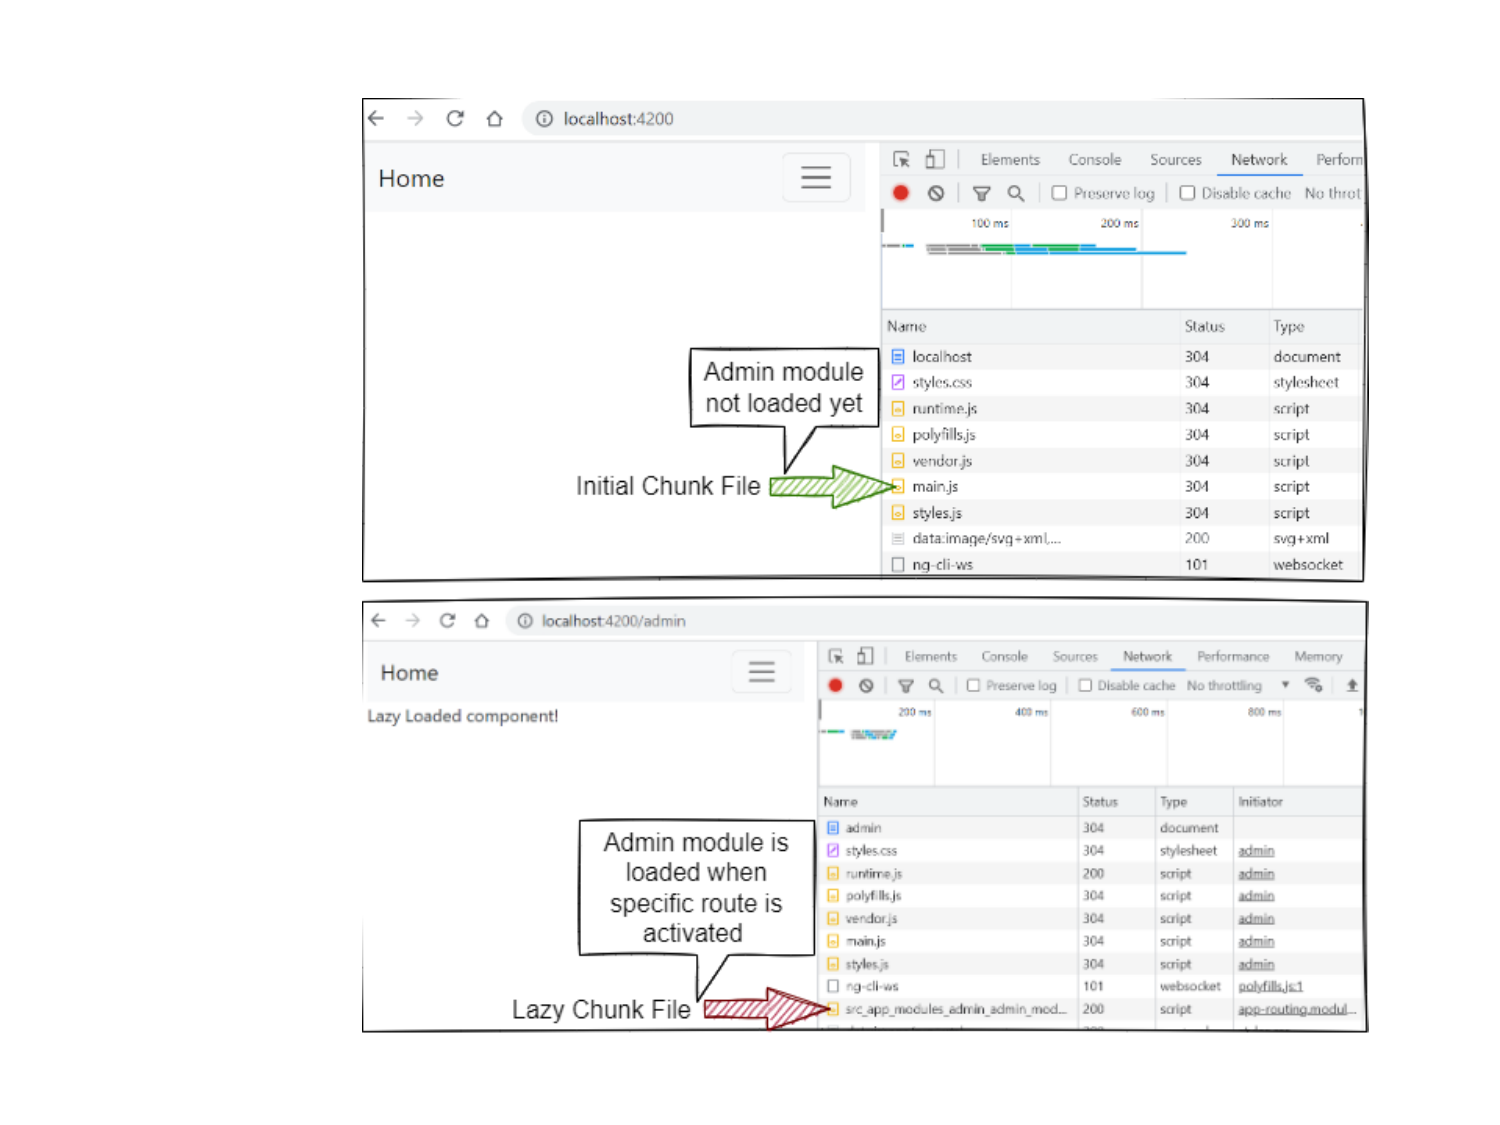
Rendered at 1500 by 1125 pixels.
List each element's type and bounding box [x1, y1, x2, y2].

picture [362, 98, 1369, 1051]
